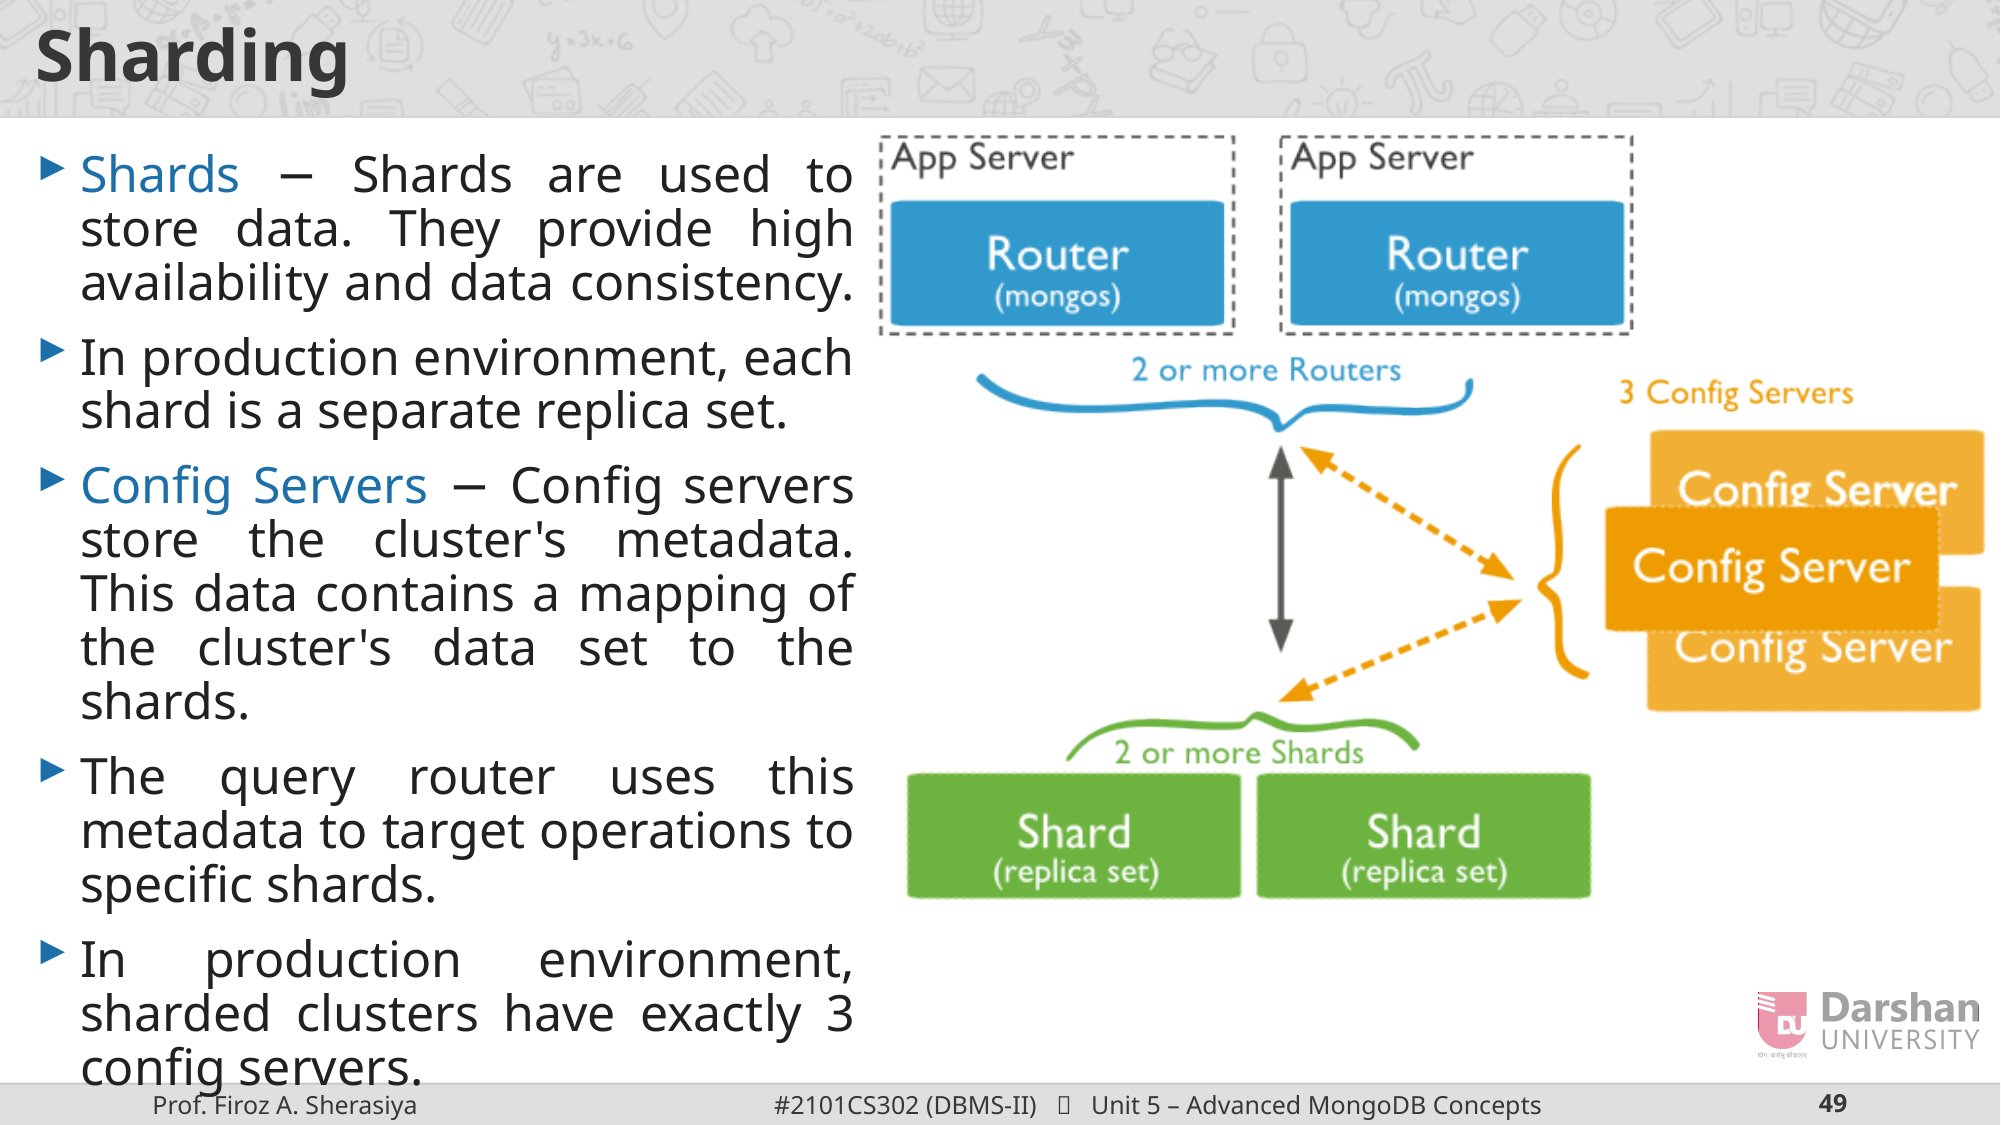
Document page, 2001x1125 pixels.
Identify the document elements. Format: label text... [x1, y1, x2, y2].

list Shards − Shards are used to store data. They provide high availability and data consistency. In production environment, each shard is a separate replica set. Config Servers − Config servers store the cluster's metadata. This data contains a mapping of the cluster's data set to the shards. The query router uses this metadata to target operations to specific shards. In production environment, sharded clusters have exactly 3 config servers. [21, 141, 871, 1059]
picture [870, 116, 2000, 916]
title Sharding [0, 0, 2000, 117]
